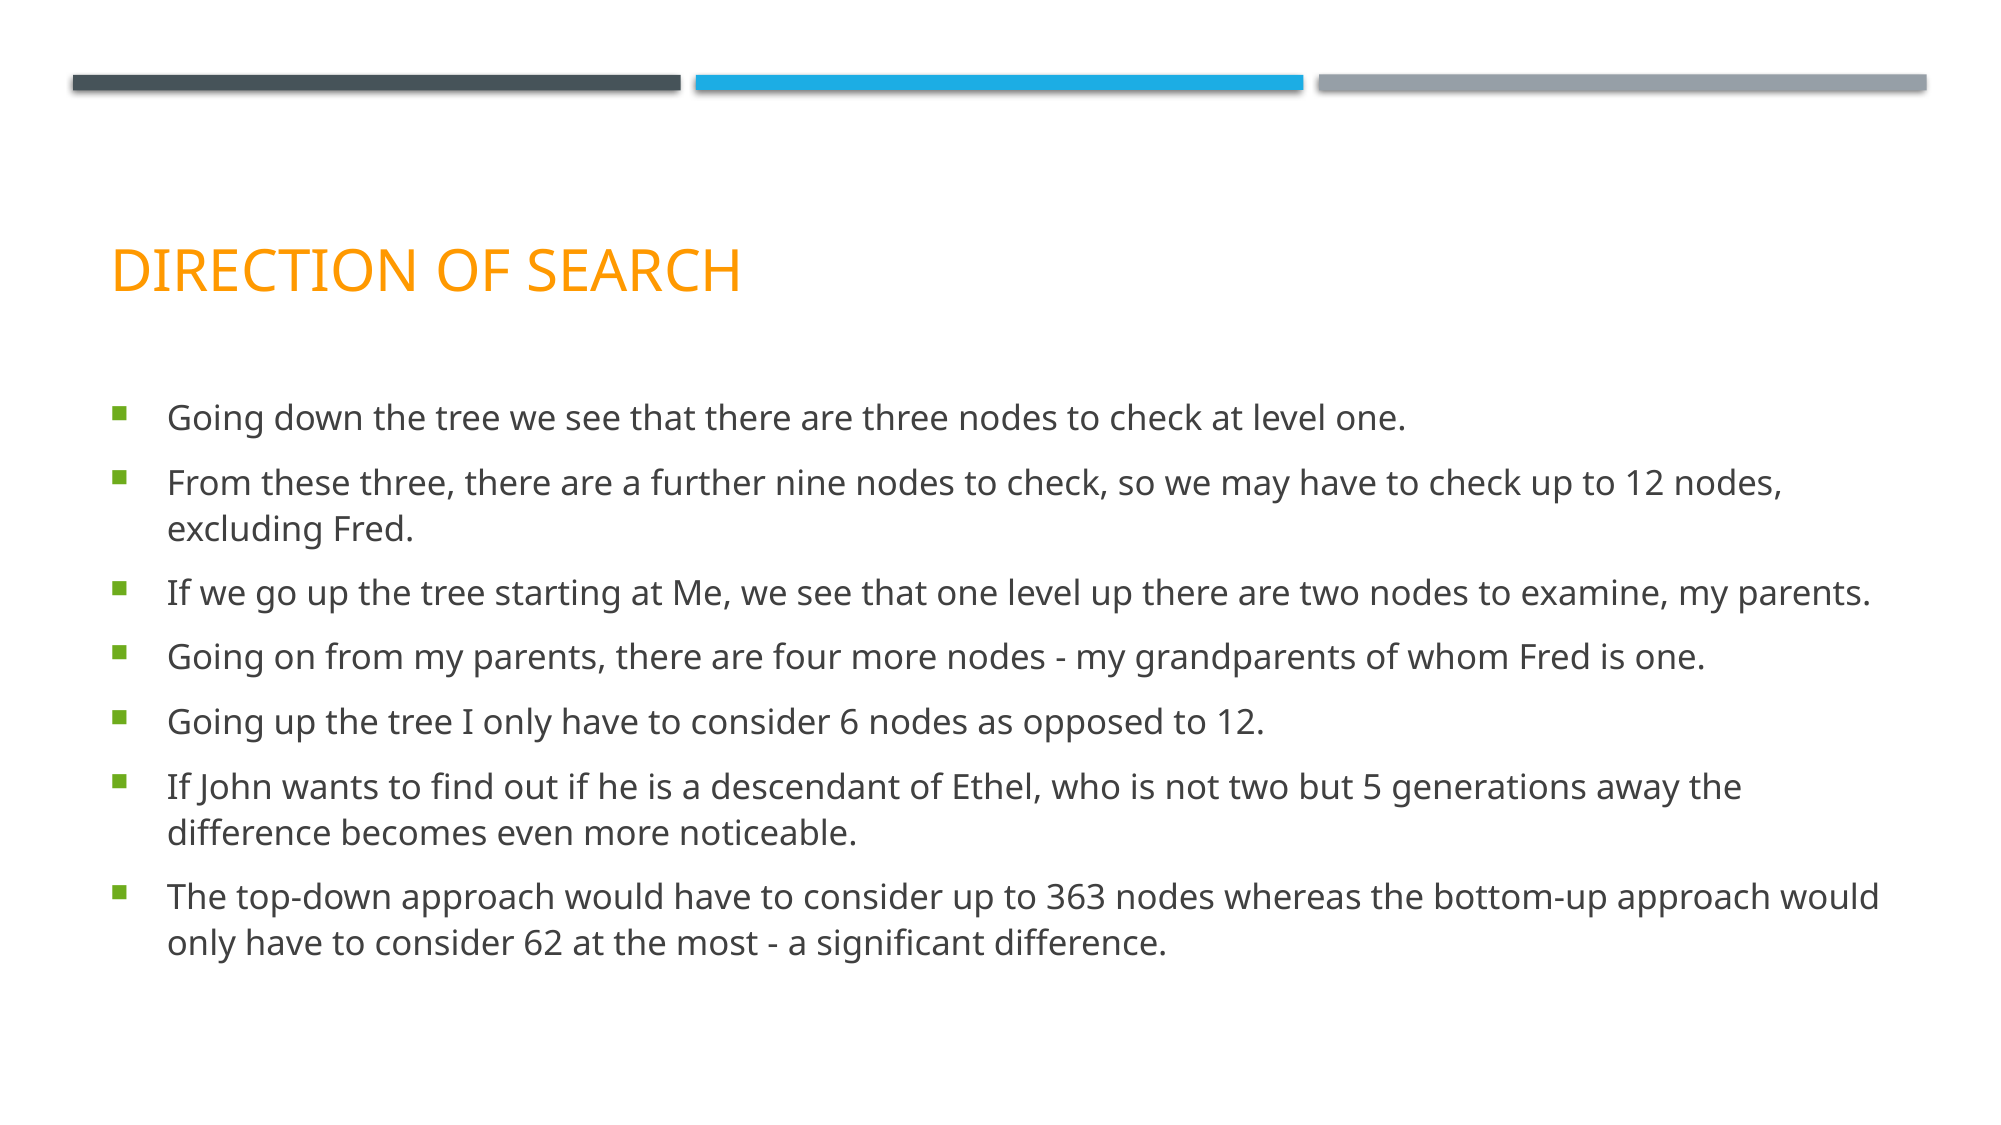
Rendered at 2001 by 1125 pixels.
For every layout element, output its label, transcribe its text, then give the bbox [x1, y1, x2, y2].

list Going down the tree we see that there are three nodes to check at level one. From these three, there are a further nine nodes to check, so we may have to check up to 12 nodes, excluding Fred. If we go up the tree starting at Me, we see that one level up there are two nodes to examine, my parents. Going on from my parents, there are four more nodes - my grandparents of whom Fred is one. Going up the tree I only have to consider 6 nodes as opposed to 12. If John wants to find out if he is a descendant of Ethel, who is not two but 5 generations away the difference becomes even more noticeable. The top-down approach would have to consider up to 363 nodes whereas the bottom-up approach would only have to consider 62 at the most - a significant difference. [95, 383, 1905, 981]
title Direction of Search [95, 115, 1905, 311]
